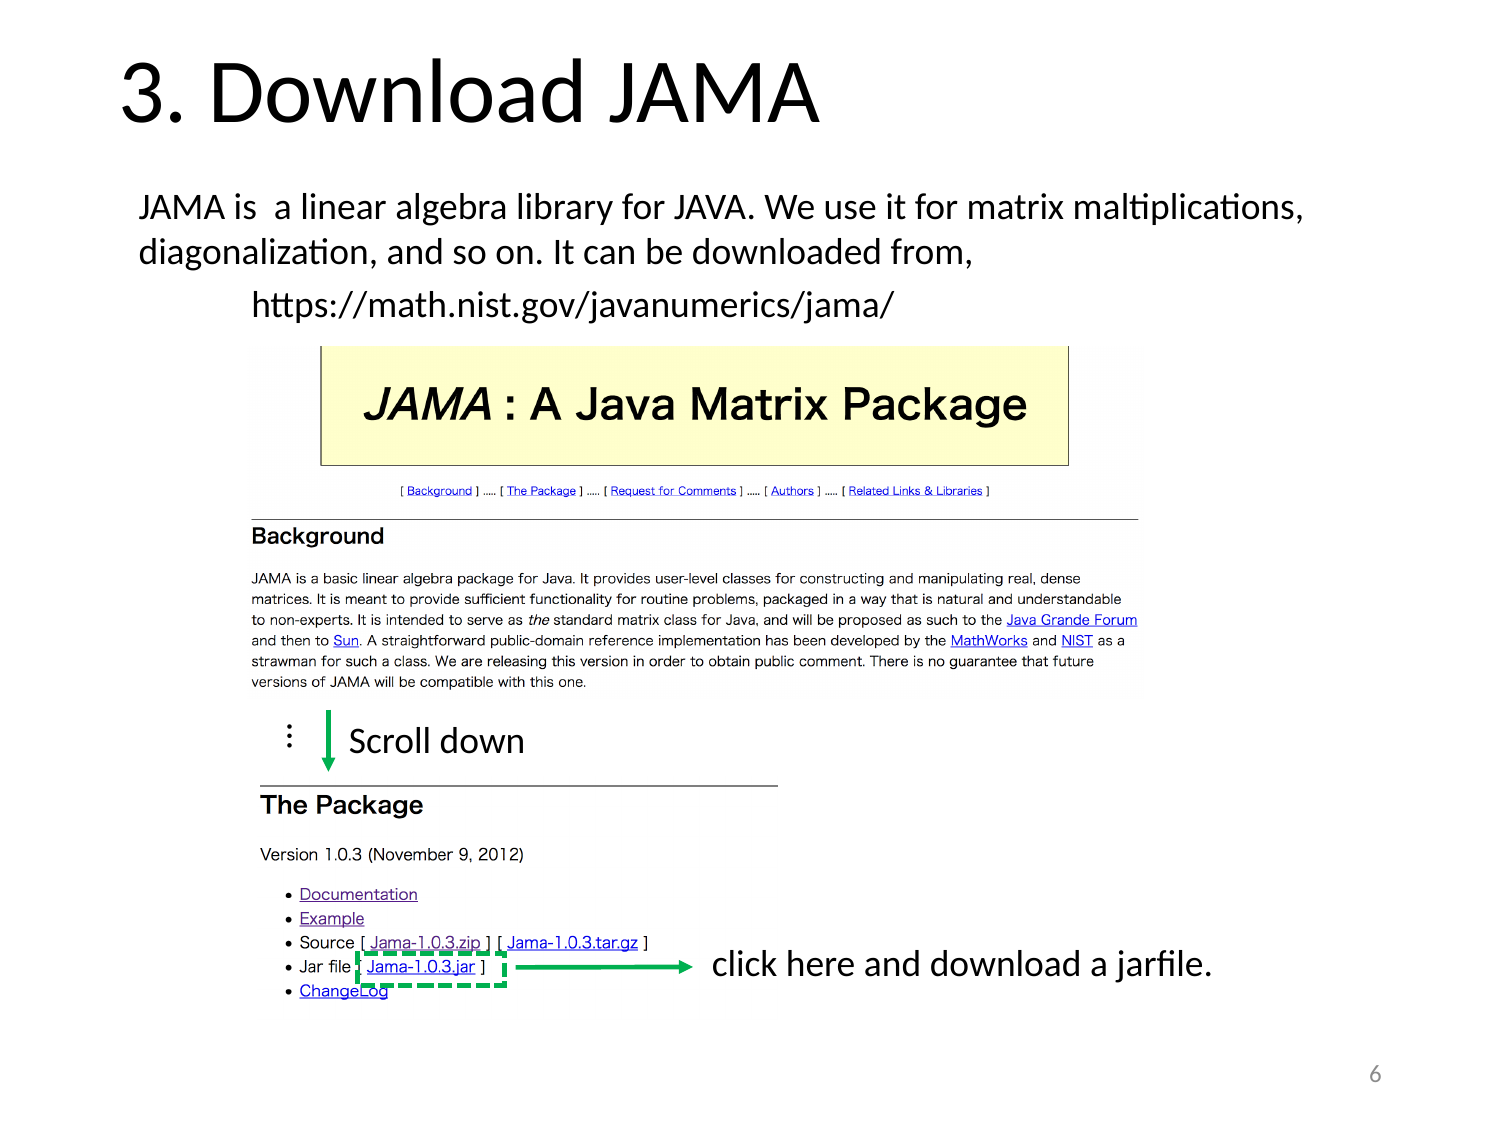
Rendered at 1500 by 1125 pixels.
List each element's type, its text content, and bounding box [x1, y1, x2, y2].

title 3. Download JAMA [103, 34, 1397, 152]
text_box JAMA is a linear algebra library for JAVA. We use it for matrix maltiplications, diagonalization, and so on. It can be downloaded from, [123, 174, 1472, 280]
text_box Scroll down [334, 709, 541, 769]
text_box https://math.nist.gov/javanumerics/jama/ [236, 280, 910, 333]
picture [247, 346, 1144, 699]
picture [257, 776, 778, 1020]
slide_number 5 [1059, 1042, 1397, 1103]
text_box click here and download a jarfile. [778, 931, 1229, 992]
text_box … [272, 708, 333, 765]
